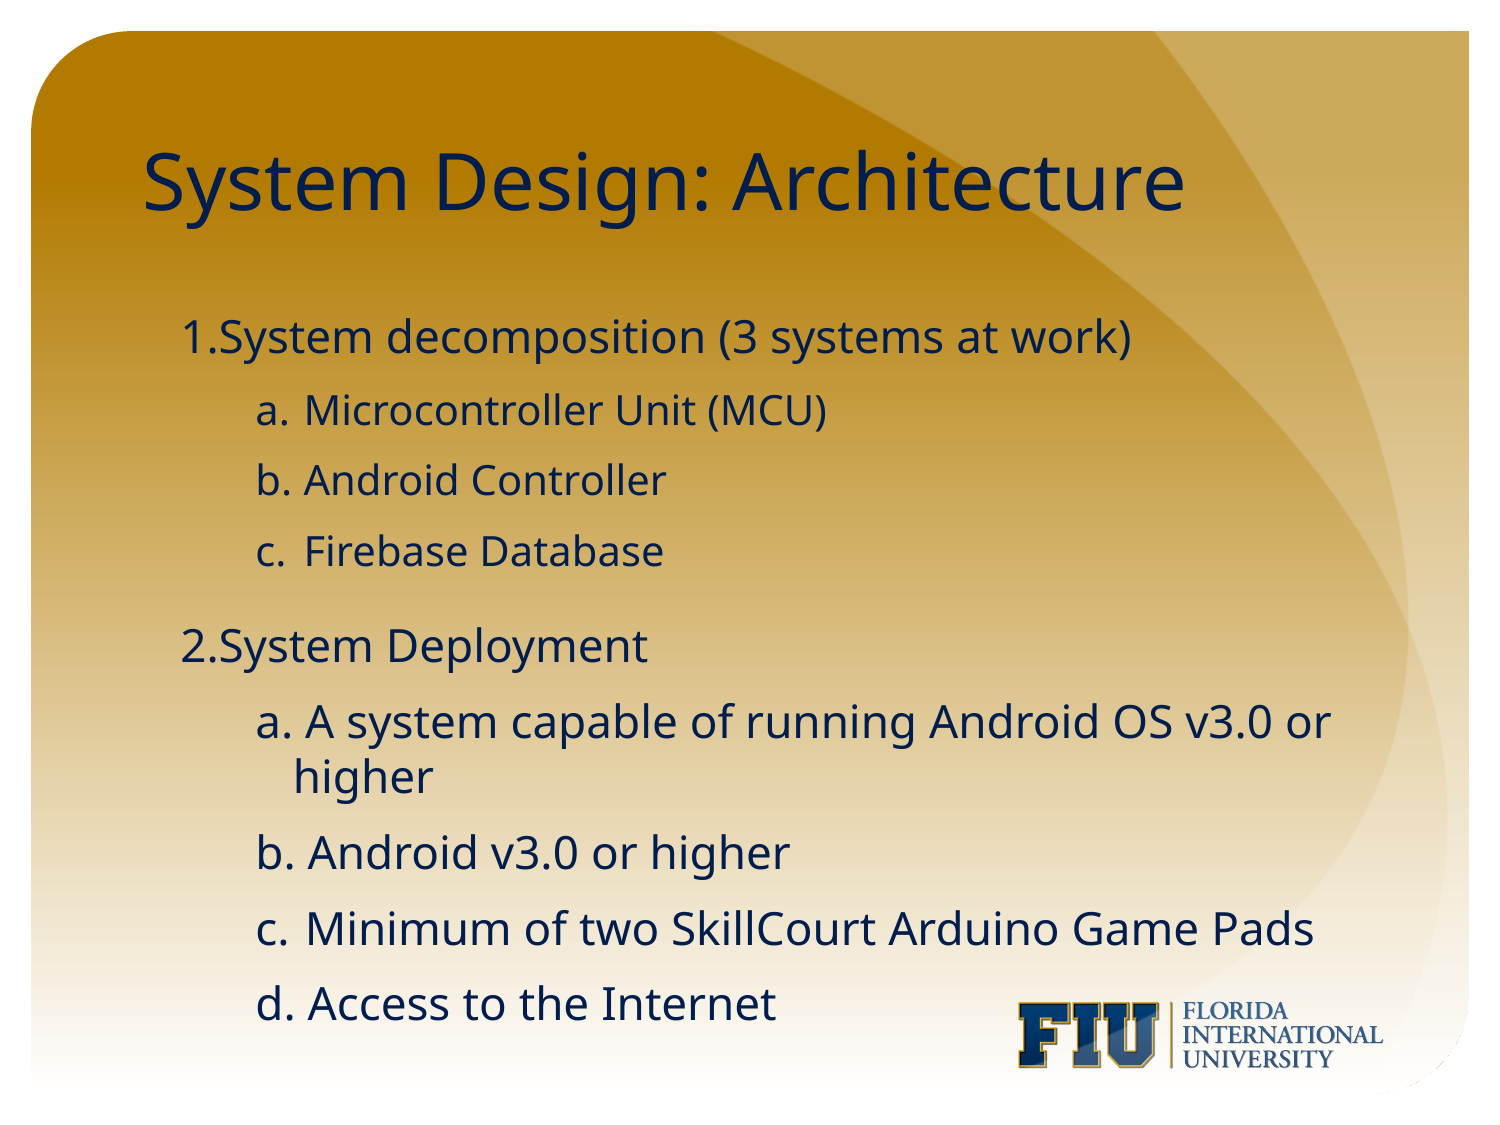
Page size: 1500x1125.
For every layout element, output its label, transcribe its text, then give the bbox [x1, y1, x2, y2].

title System Design: Architecture [127, 62, 1372, 234]
list System decomposition (3 systems at work) Microcontroller Unit (MCU) Android Controller Firebase Database System Deployment A system capable of running Android OS v3.0 or higher Android v3.0 or higher Minimum of two SkillCourt Arduino Game Pads Access to the Internet [127, 299, 1372, 991]
picture [24, 30, 1473, 1094]
